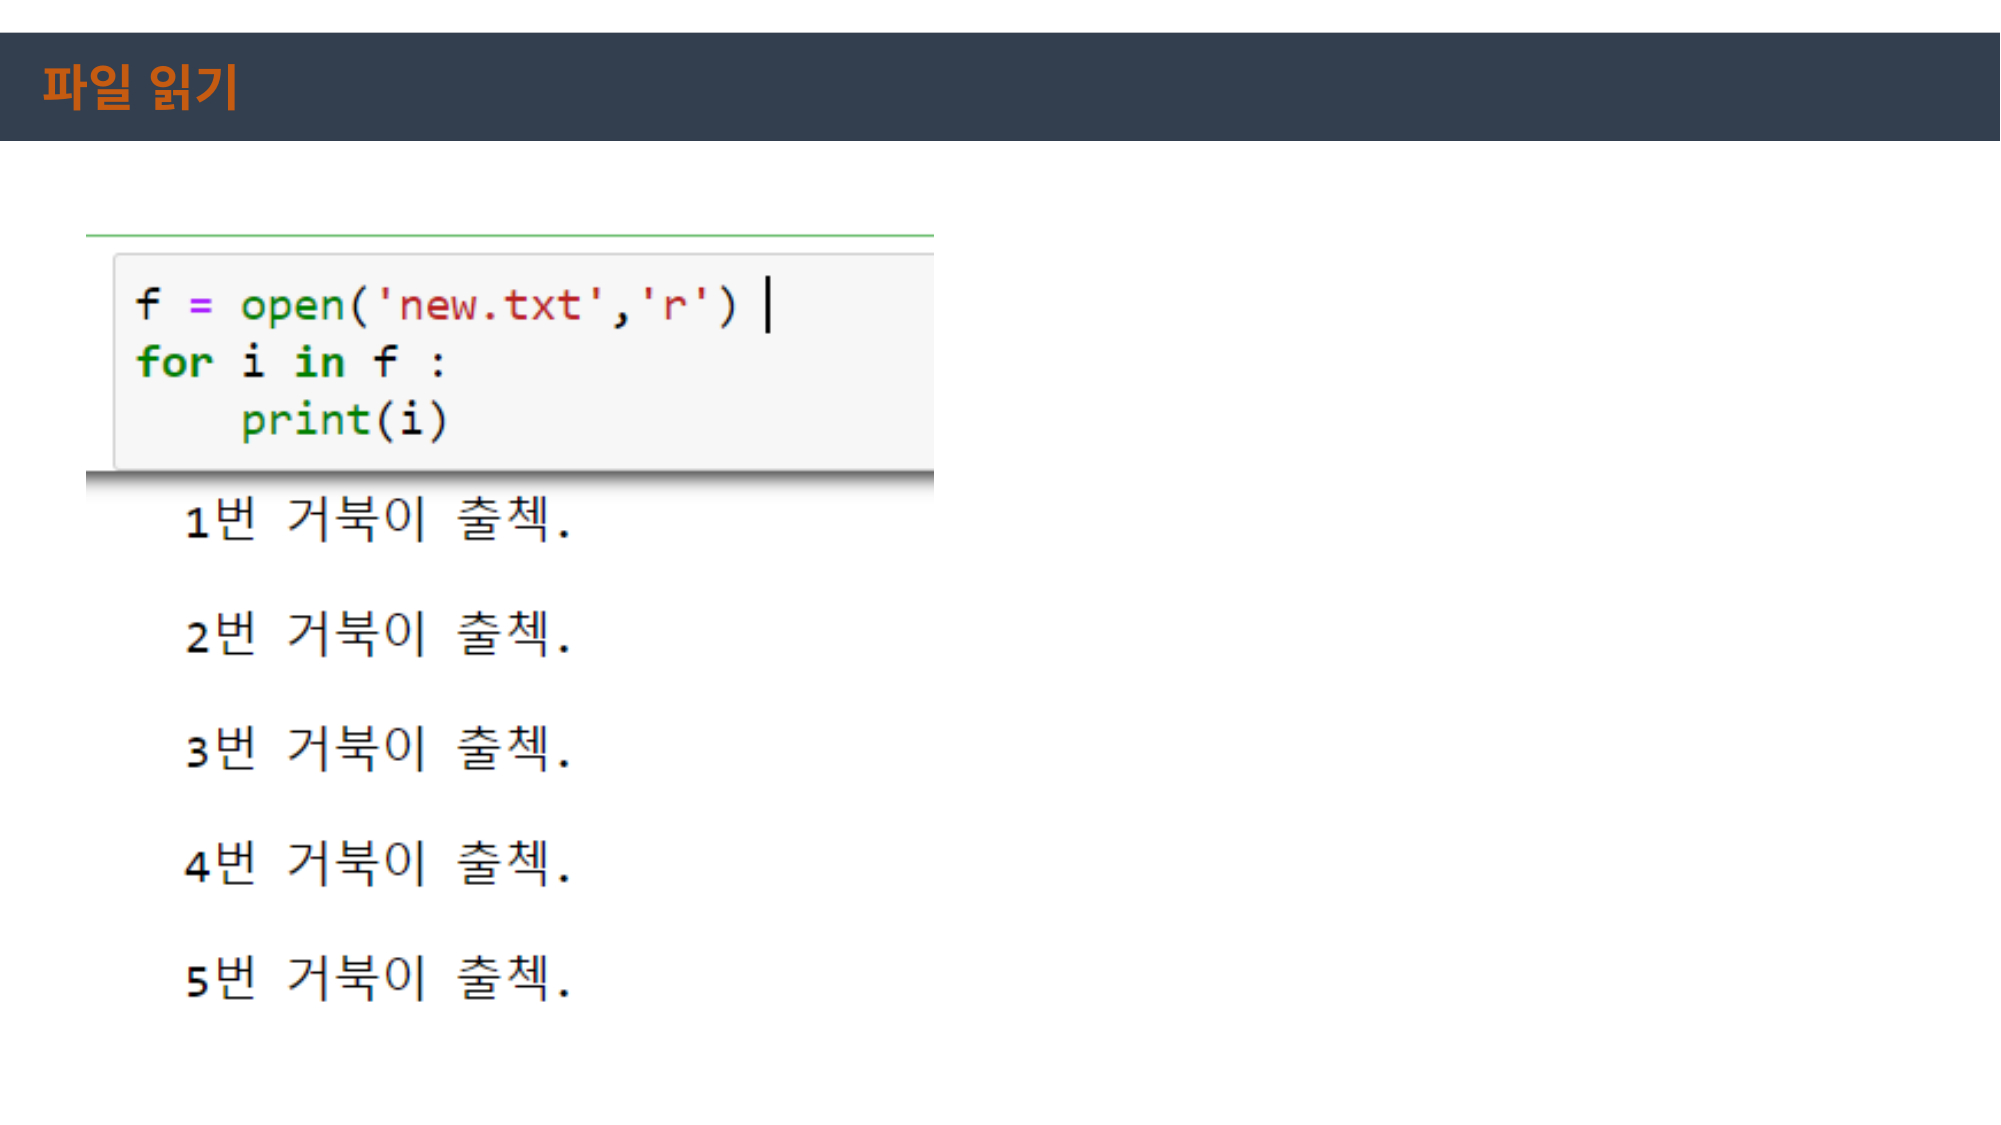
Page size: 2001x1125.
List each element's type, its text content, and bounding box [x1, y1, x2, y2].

text_box [0, 32, 2000, 142]
picture [86, 226, 934, 1041]
text_box 파일 읽기 [28, 48, 1517, 124]
